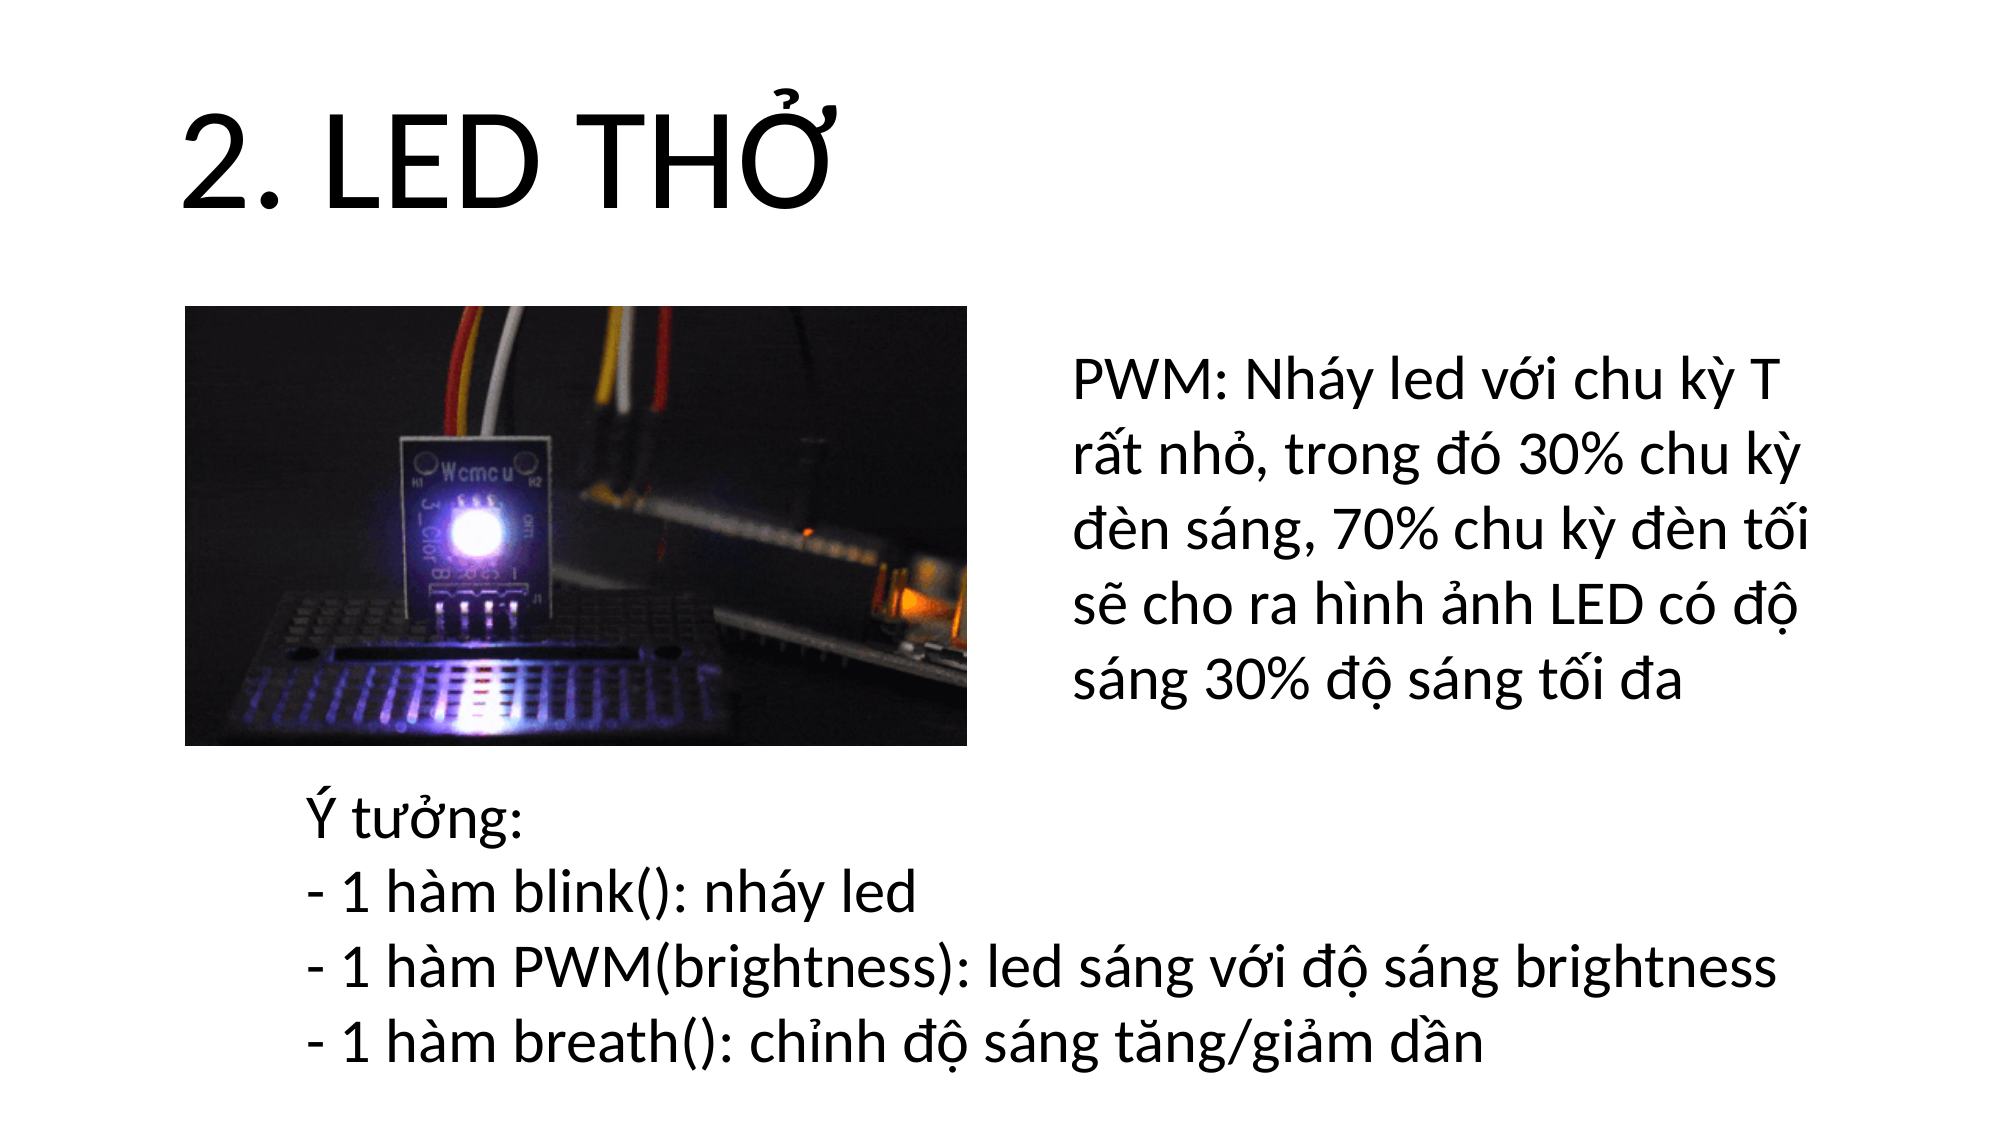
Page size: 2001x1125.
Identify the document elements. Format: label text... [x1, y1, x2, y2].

text_box Ý tưởng: - 1 hàm blink(): nháy led - 1 hàm PWM(brightness): led sáng với độ sáng brightness - 1 hàm breath(): chỉnh độ sáng tăng/giảm dần [291, 768, 1796, 1083]
picture [185, 306, 967, 747]
text_box 2. LED THỞ [162, 55, 855, 245]
text_box PWM: Nháy led với chu kỳ T rất nhỏ, trong đó 30% chu kỳ đèn sáng, 70% chu kỳ đèn tối sẽ cho ra hình ảnh LED có độ sáng 30% độ sáng tối đa [1058, 329, 1840, 720]
